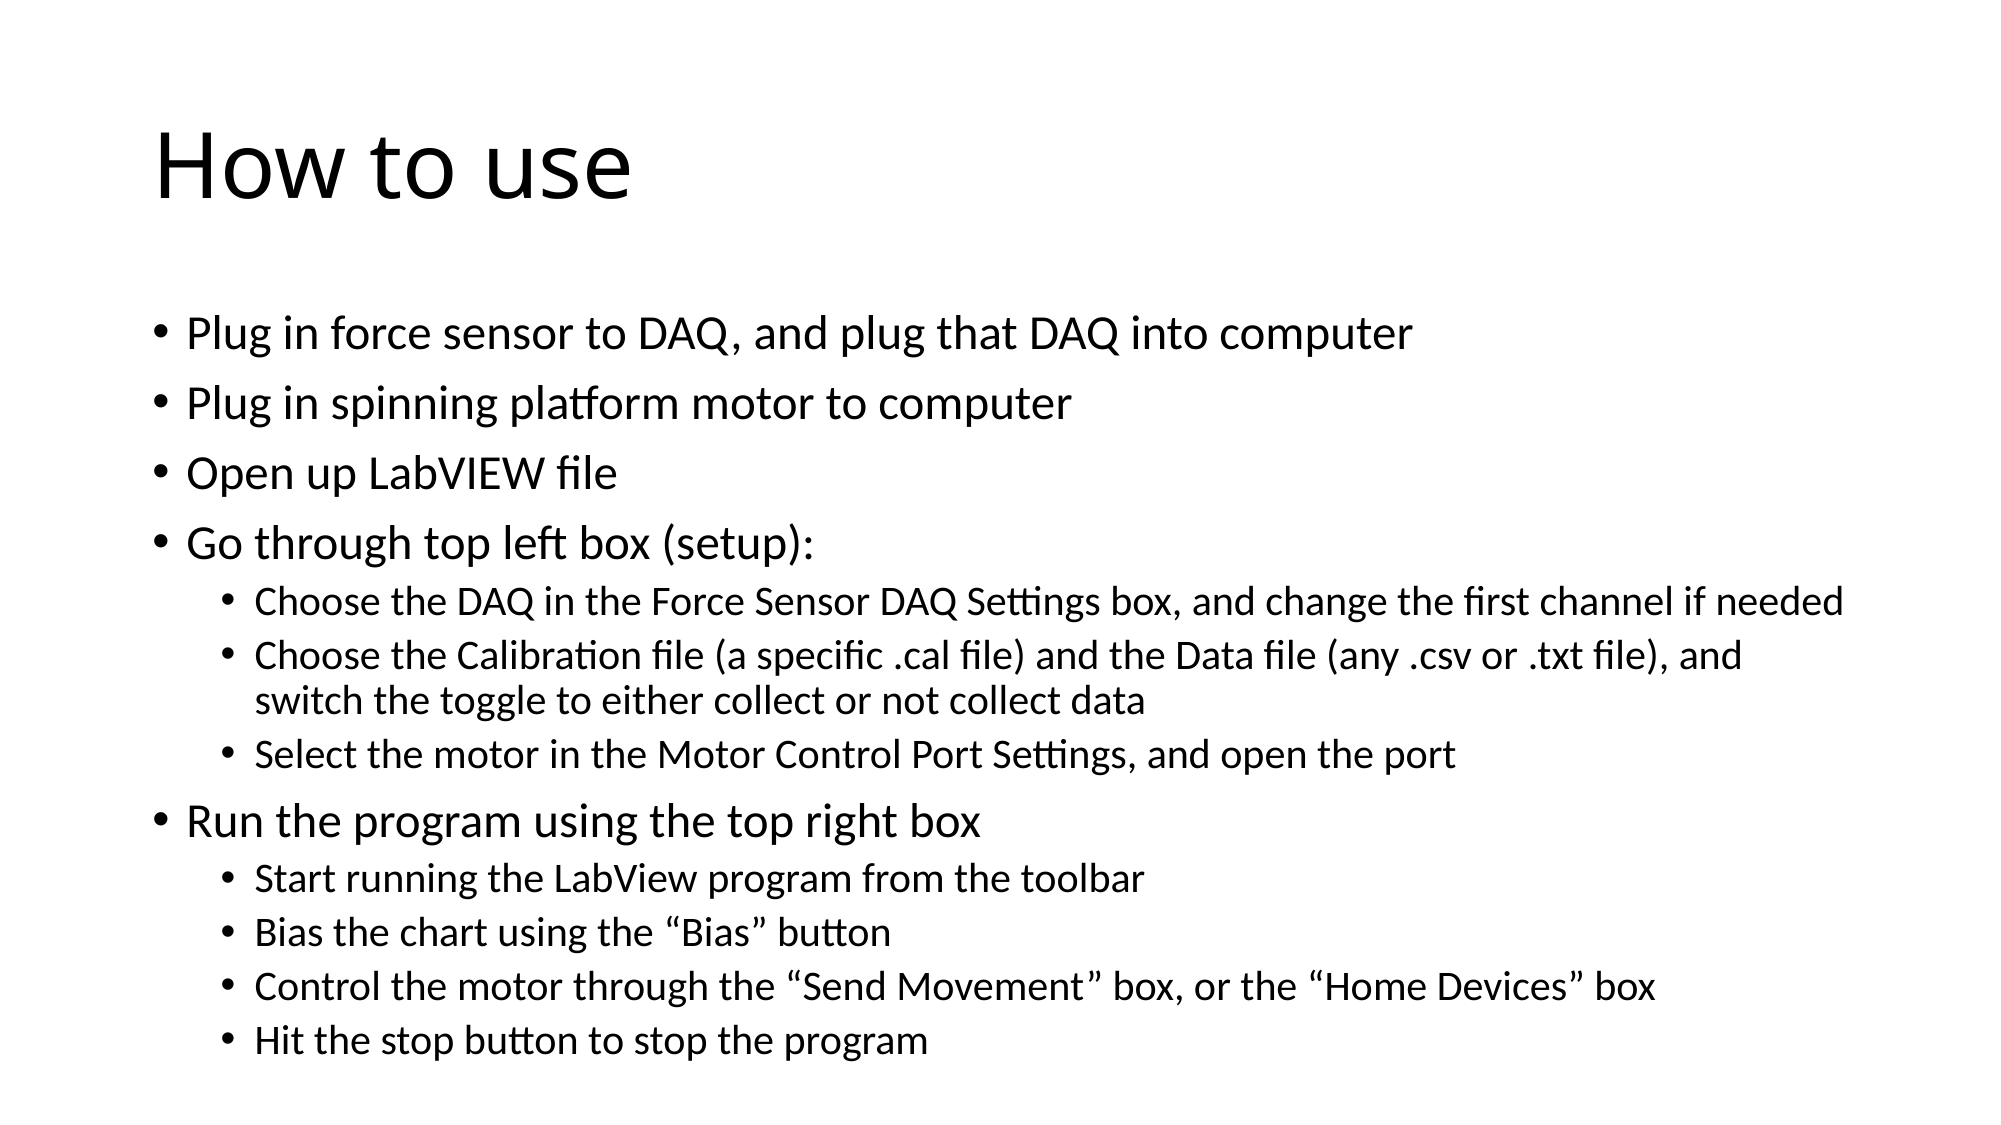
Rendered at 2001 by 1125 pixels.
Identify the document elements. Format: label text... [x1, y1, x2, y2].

list Plug in force sensor to DAQ, and plug that DAQ into computer Plug in spinning platform motor to computer Open up LabVIEW file Go through top left box (setup): Choose the DAQ in the Force Sensor DAQ Settings box, and change the first channel if needed Choose the Calibration file (a specific .cal file) and the Data file (any .csv or .txt file), and switch the toggle to either collect or not collect data Select the motor in the Motor Control Port Settings, and open the port Run the program using the top right box Start running the LabView program from the toolbar Bias the chart using the “Bias” button Control the motor through the “Send Movement” box, or the “Home Devices” box Hit the stop button to stop the program [137, 299, 1863, 1125]
title How to use [137, 59, 1863, 278]
